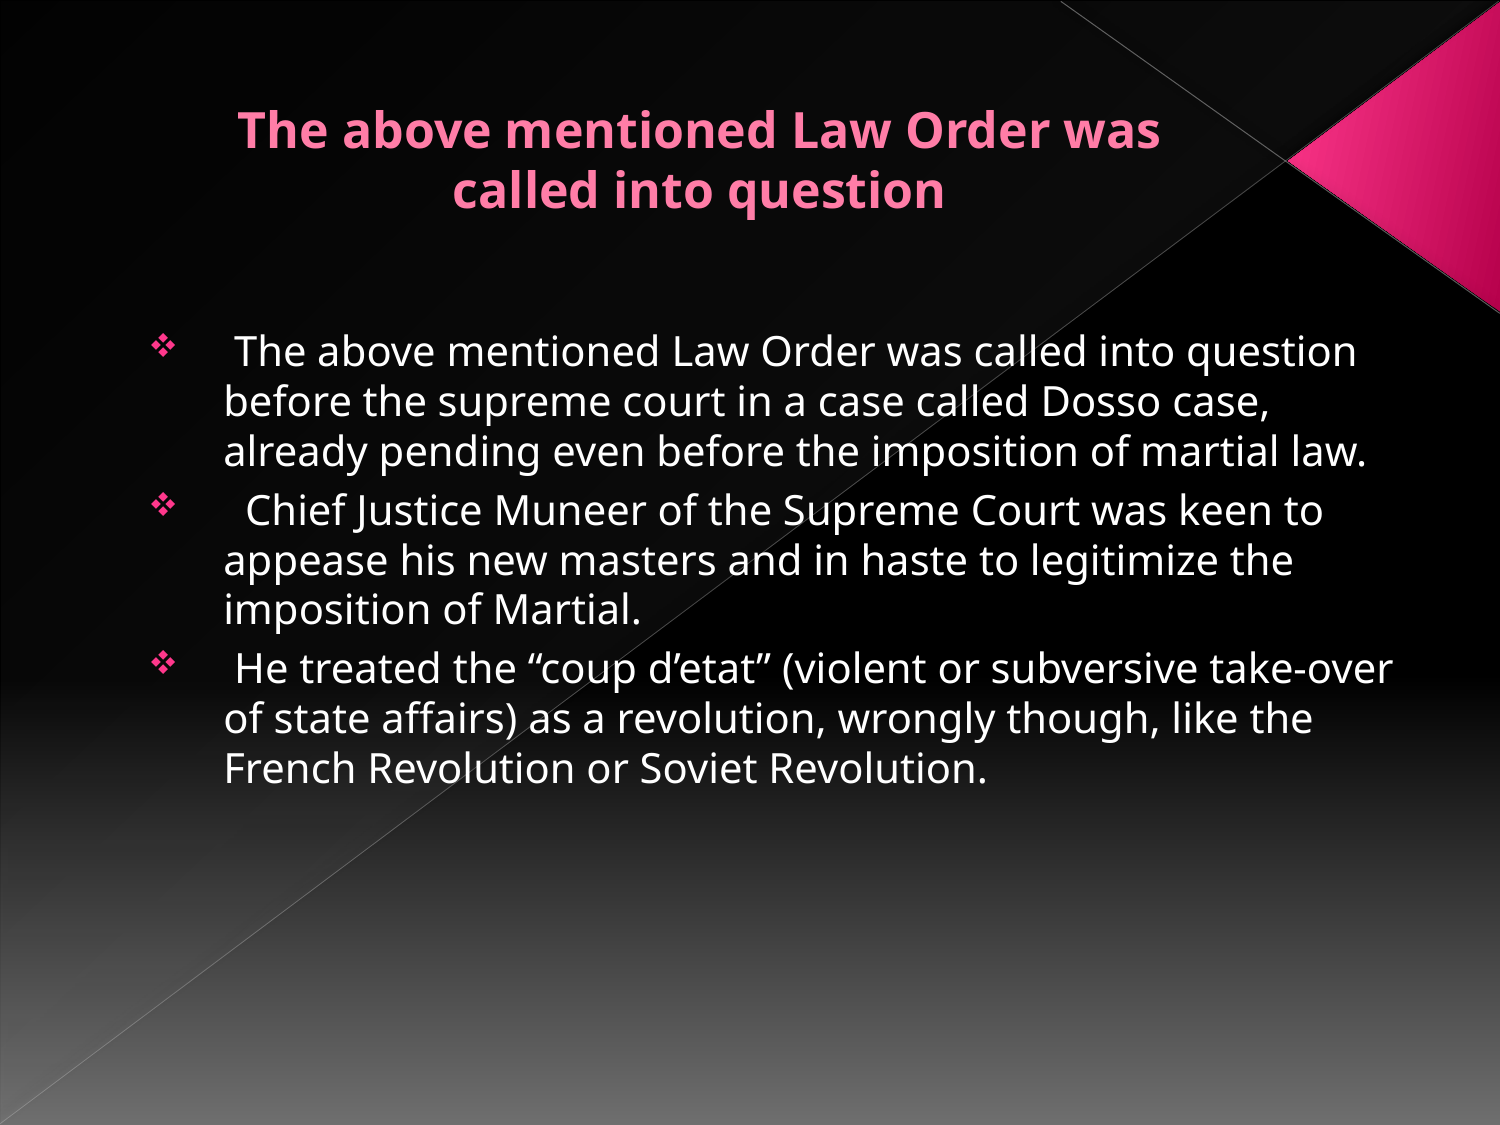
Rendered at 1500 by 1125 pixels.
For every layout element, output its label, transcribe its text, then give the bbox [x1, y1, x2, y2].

title The above mentioned Law Order was called into question [150, 50, 1250, 268]
list The above mentioned Law Order was called into question before the supreme court in a case called Dosso case, already pending even before the imposition of martial law. Chief Justice Muneer of the Supreme Court was keen to appease his new masters and in haste to legitimize the imposition of Martial. He treated the “coup d’etat” (violent or subversive take-over of state affairs) as a revolution, wrongly though, like the French Revolution or Soviet Revolution. [124, 317, 1438, 1125]
